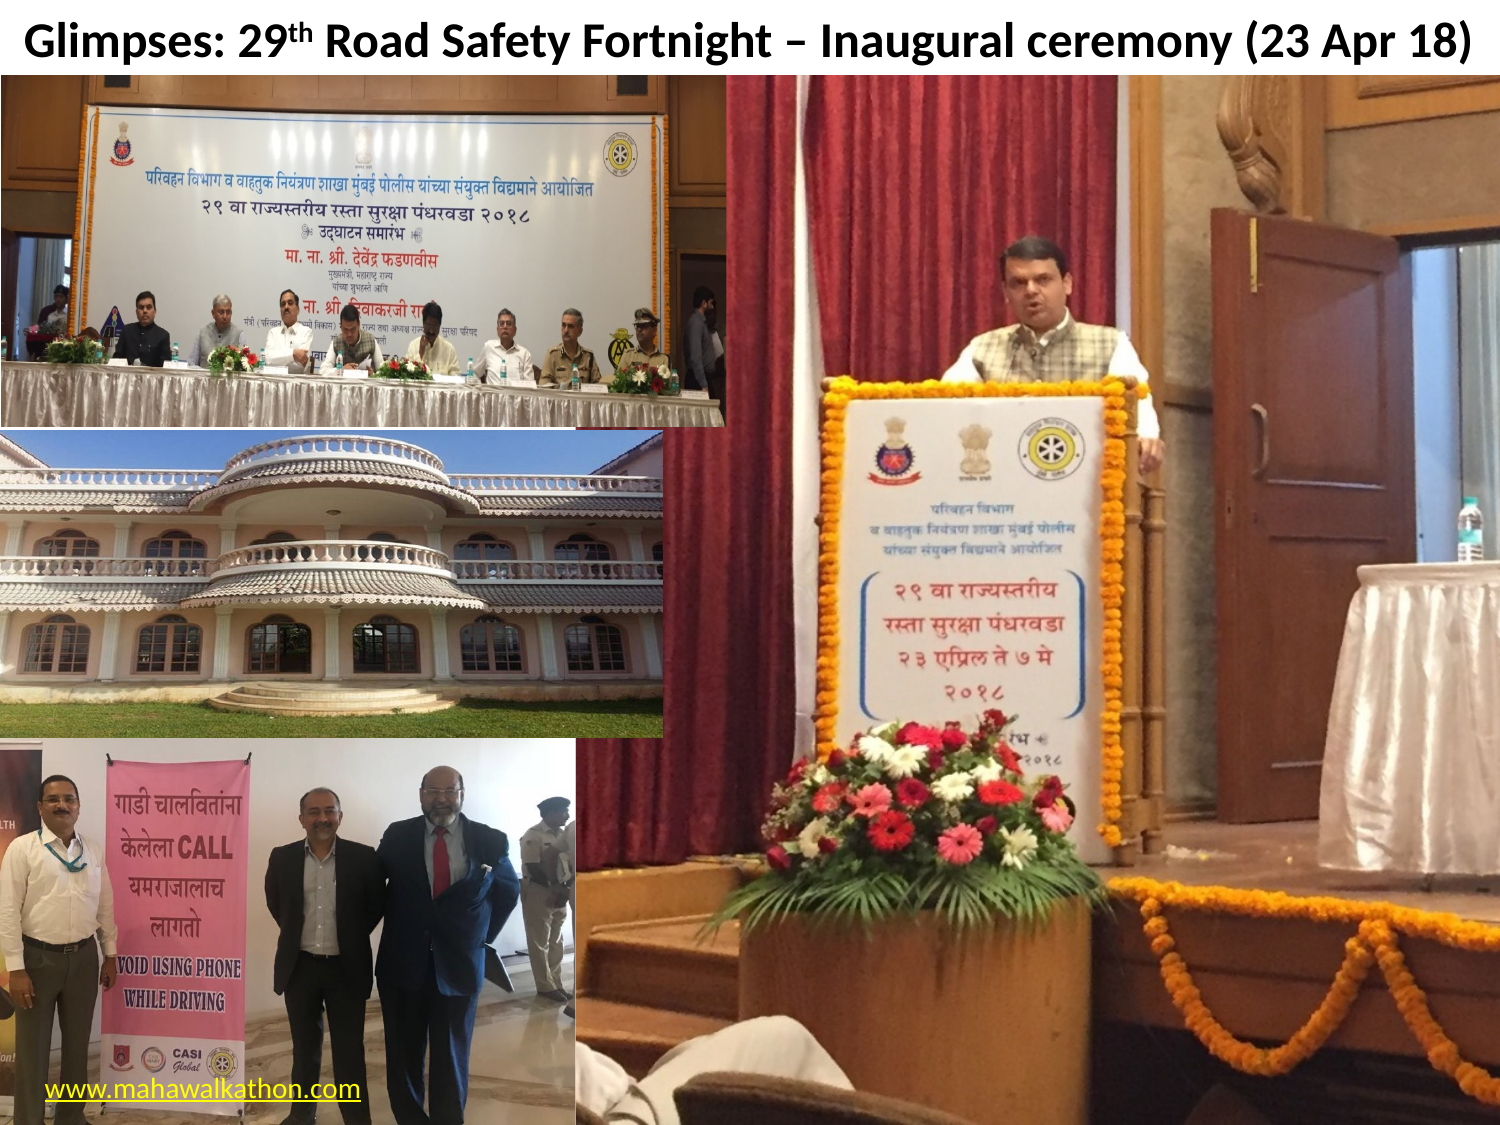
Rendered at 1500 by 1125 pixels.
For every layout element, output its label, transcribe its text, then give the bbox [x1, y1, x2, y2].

text_box Glimpses: 29th Road Safety Fortnight – Inaugural ceremony (23 Apr 18) [9, 0, 1489, 74]
picture [0, 74, 1500, 1125]
